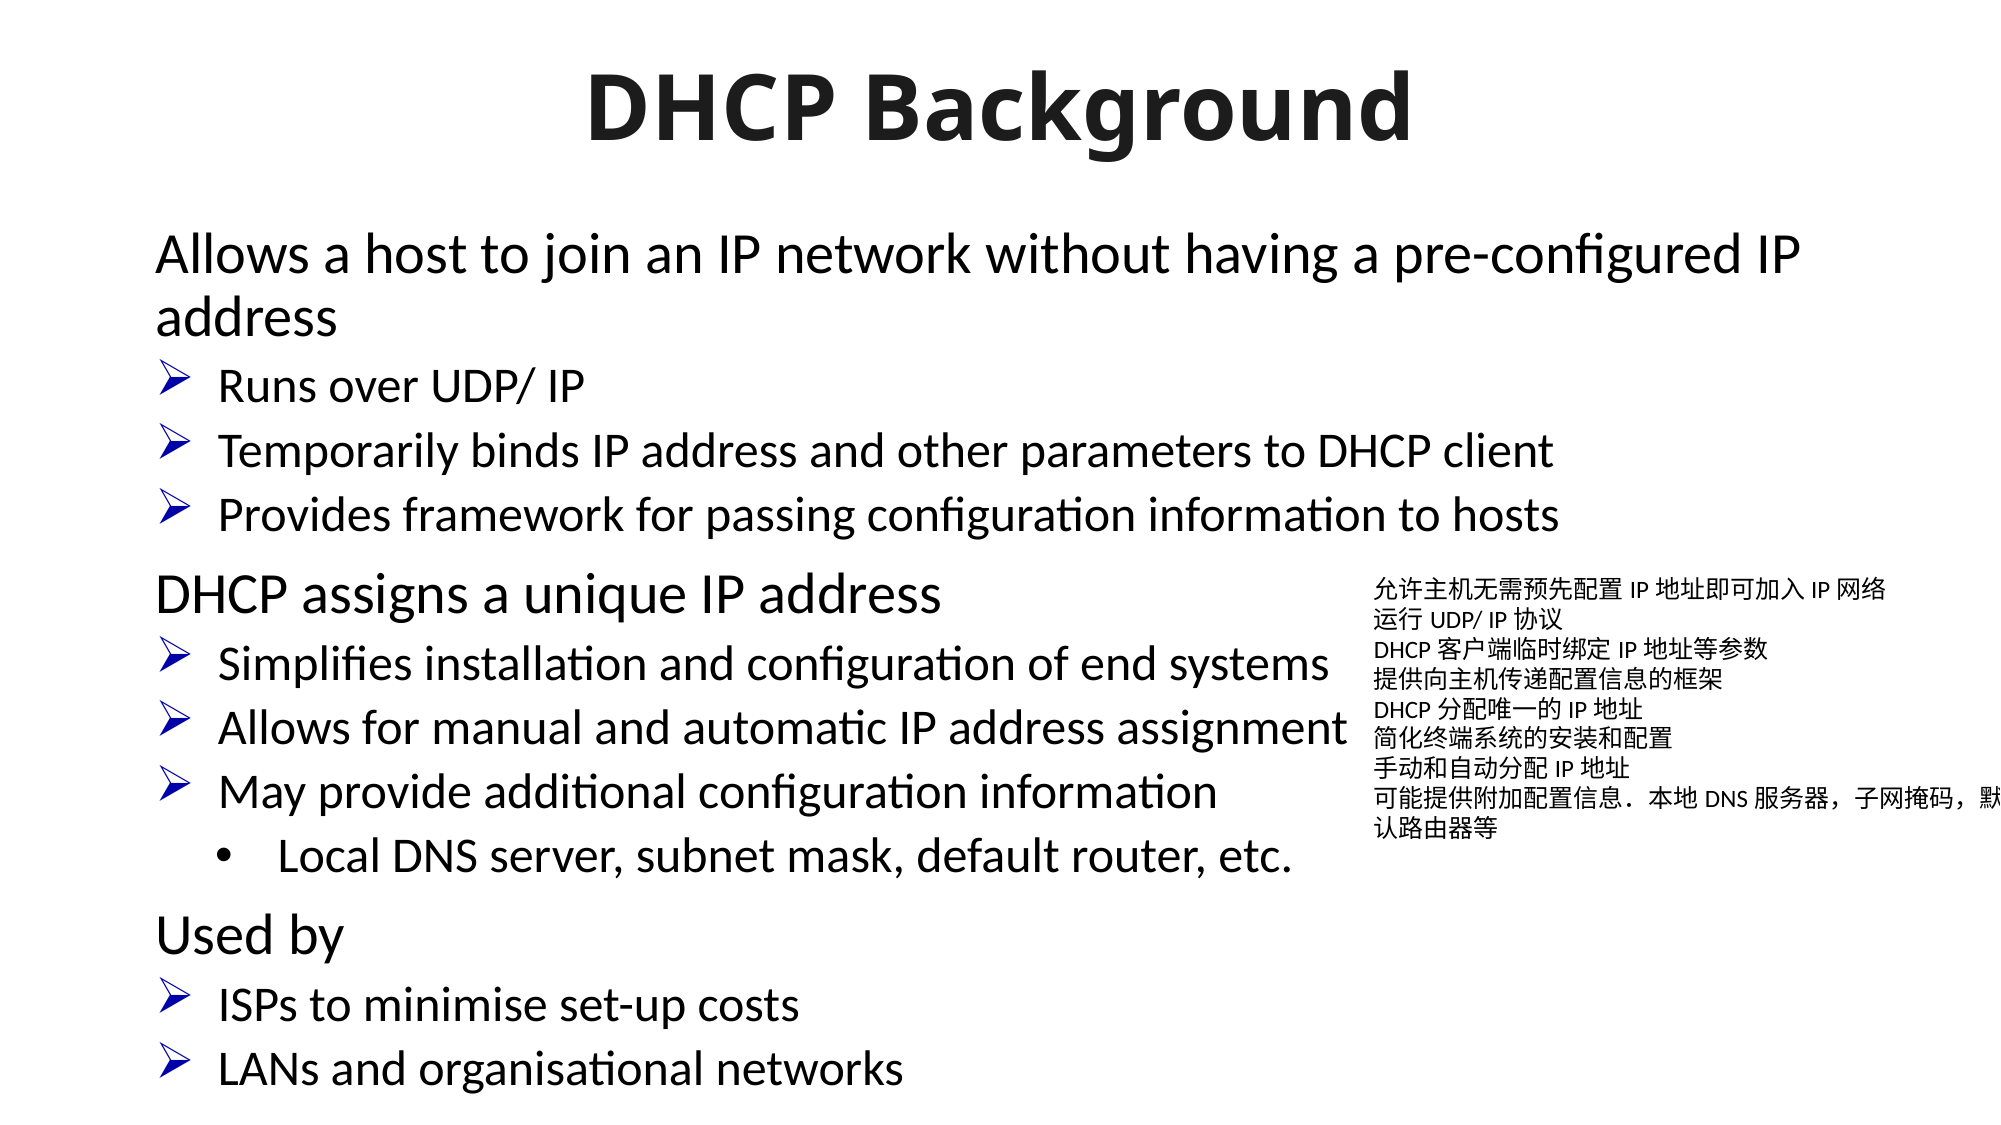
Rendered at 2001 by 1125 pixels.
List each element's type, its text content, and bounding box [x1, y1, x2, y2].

text_box 允许主机无需预先配置IP地址即可加入IP网络 运行UDP/ IP协议 DHCP客户端临时绑定IP地址等参数 提供向主机传递配置信息的框架 DHCP分配唯一的IP地址 简化终端系统的安装和配置 手动和自动分配IP地址 可能提供附加配置信息．本地DNS服务器，子网掩码，默认路由器等 [1359, 565, 2000, 851]
title DHCP Background [55, 42, 1945, 185]
list Allows a host to join an IP network without having a pre-configured IP address Runs over UDP/ IP Temporarily binds IP address and other parameters to DHCP client Provides framework for passing configuration information to hosts DHCP assigns a unique IP address Simplifies installation and configuration of end systems Allows for manual and automatic IP address assignment May provide additional configuration information Local DNS server, subnet mask, default router, etc. Used by ISPs to minimise set-up costs LANs and organisational networks [140, 216, 1860, 1083]
